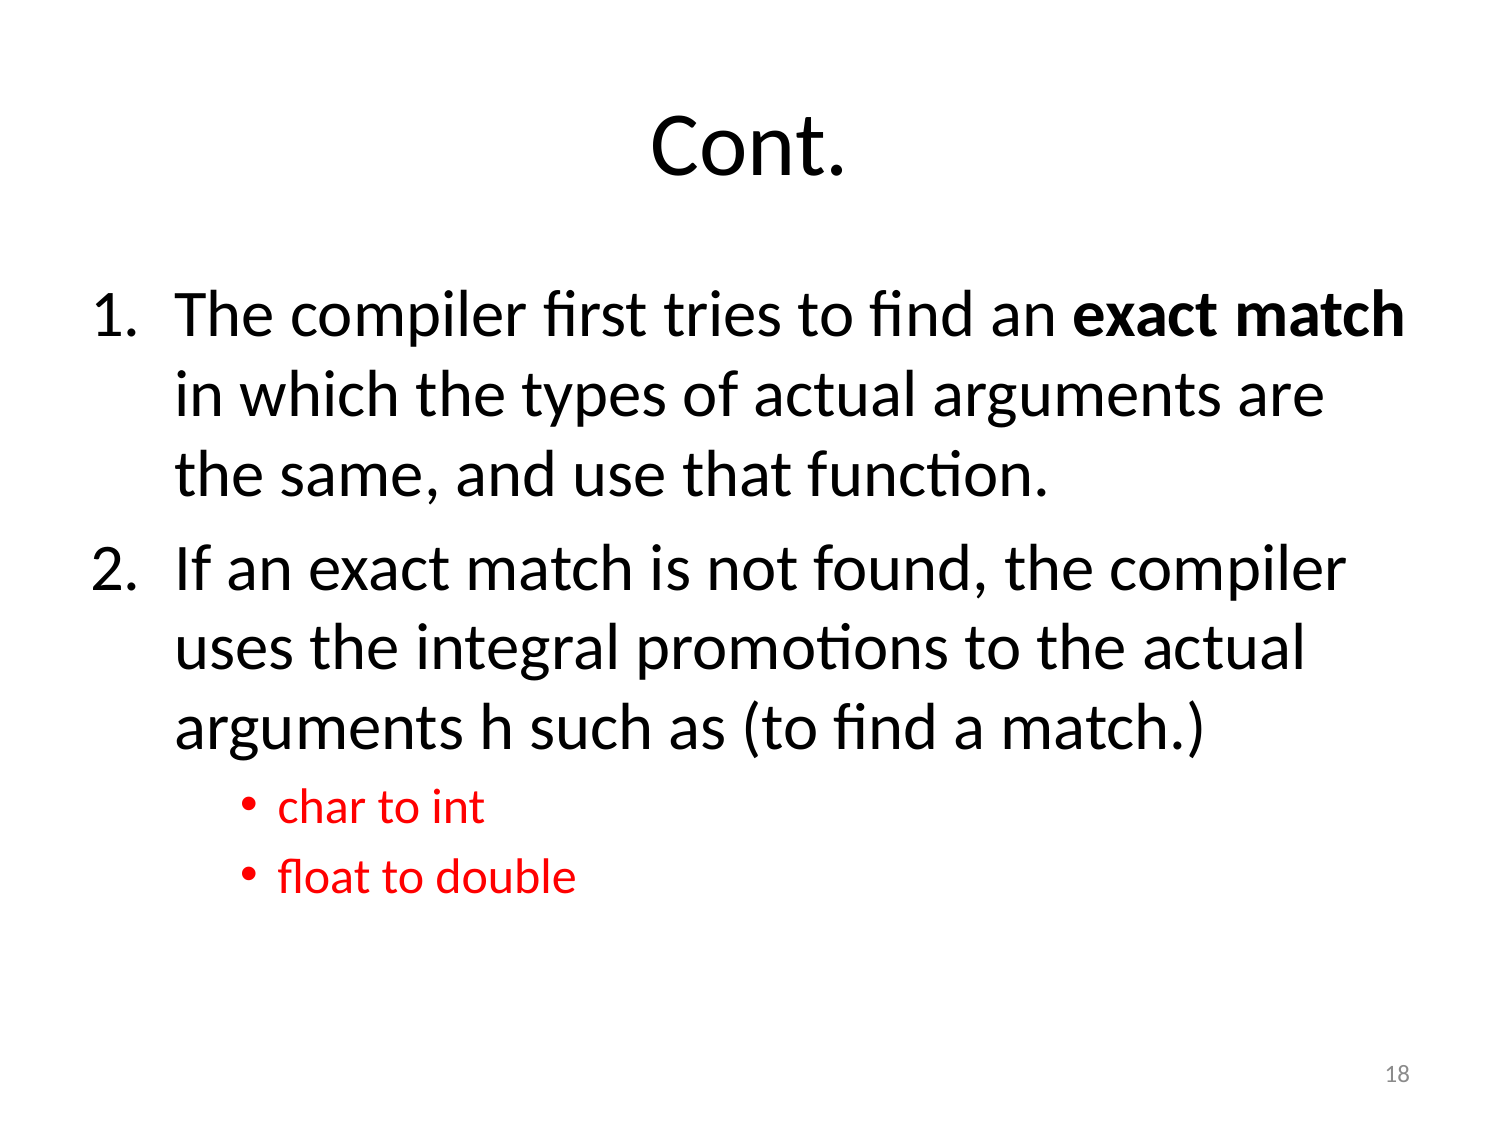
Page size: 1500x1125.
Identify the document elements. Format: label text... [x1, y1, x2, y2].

title Cont. [75, 45, 1425, 233]
list The compiler first tries to find an exact match in which the types of actual arguments are the same, and use that function. If an exact match is not found, the compiler uses the integral promotions to the actual arguments h such as (to find a match.) char to int float to double [75, 262, 1425, 1005]
slide_number 18 [1074, 1042, 1425, 1103]
